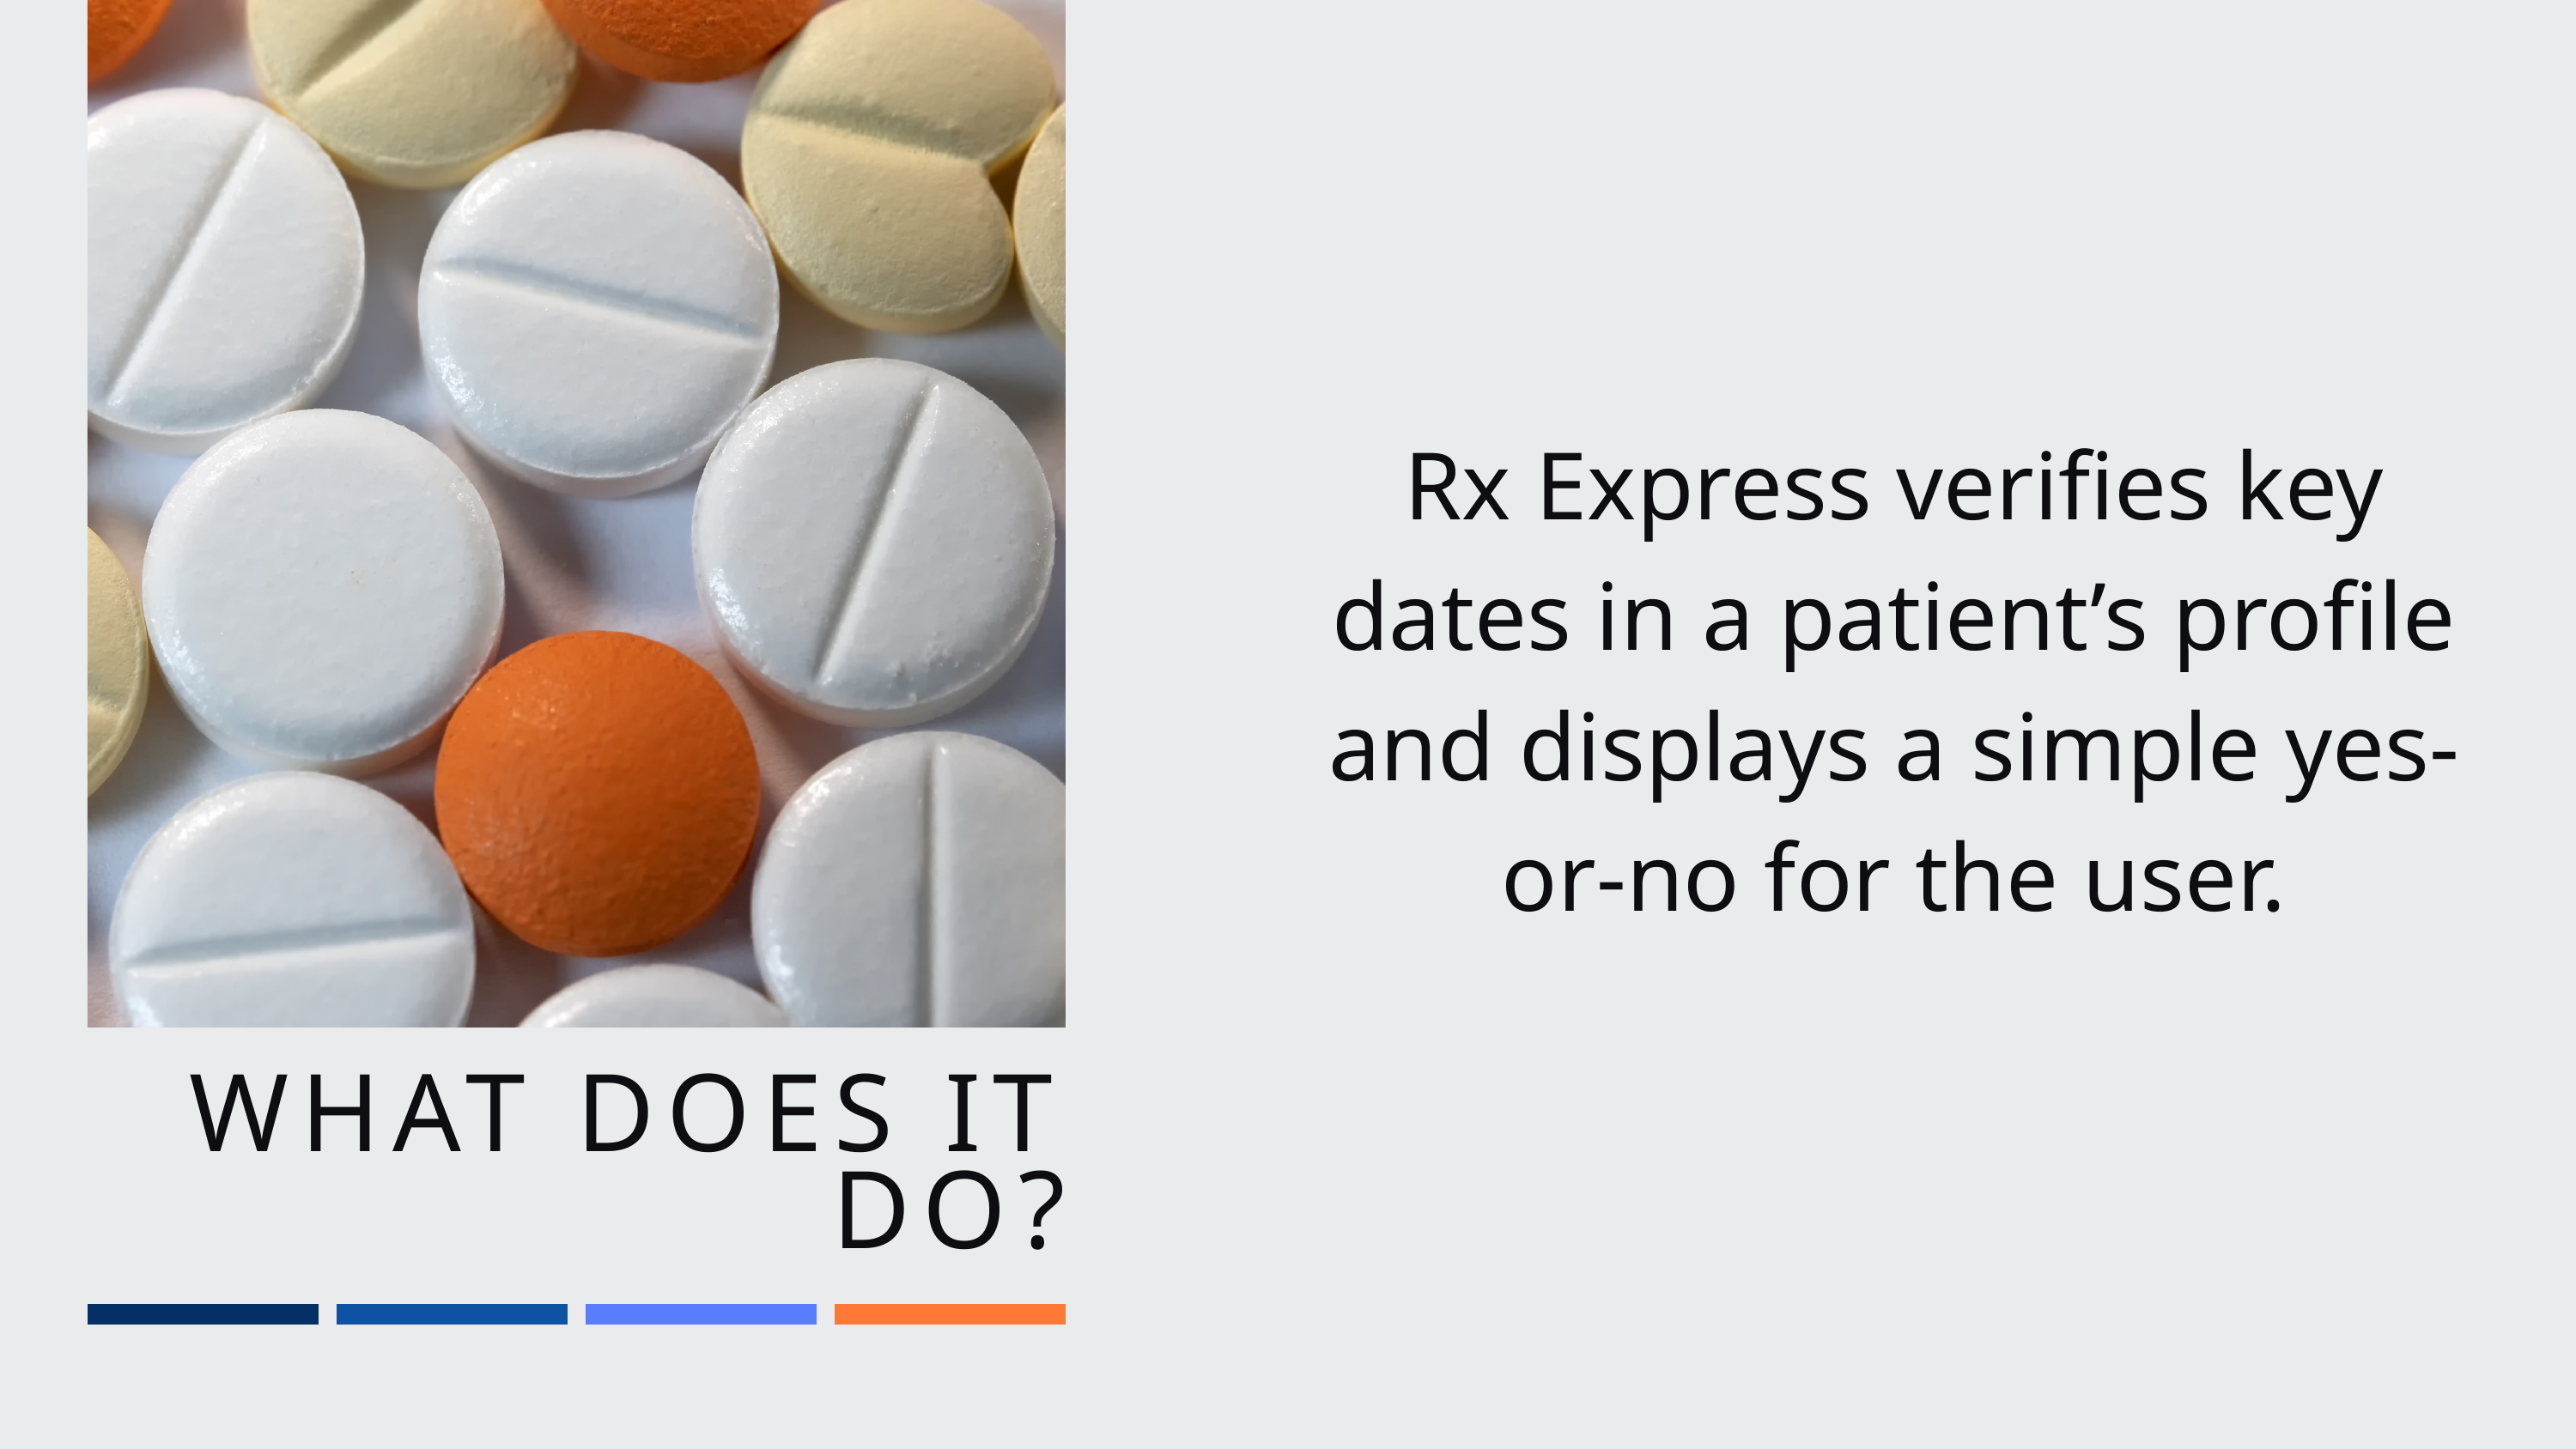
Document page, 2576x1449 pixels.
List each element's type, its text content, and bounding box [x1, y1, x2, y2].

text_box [585, 1303, 817, 1325]
text_box Rx Express verifies key dates in a patient’s profile and displays a simple yes-or-no for the user. [1287, 277, 2501, 1060]
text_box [834, 1303, 1066, 1325]
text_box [87, 0, 1066, 1028]
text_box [336, 1303, 568, 1325]
text_box WHAT DOES IT DO? [87, 1076, 1066, 1270]
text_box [87, 1303, 319, 1325]
